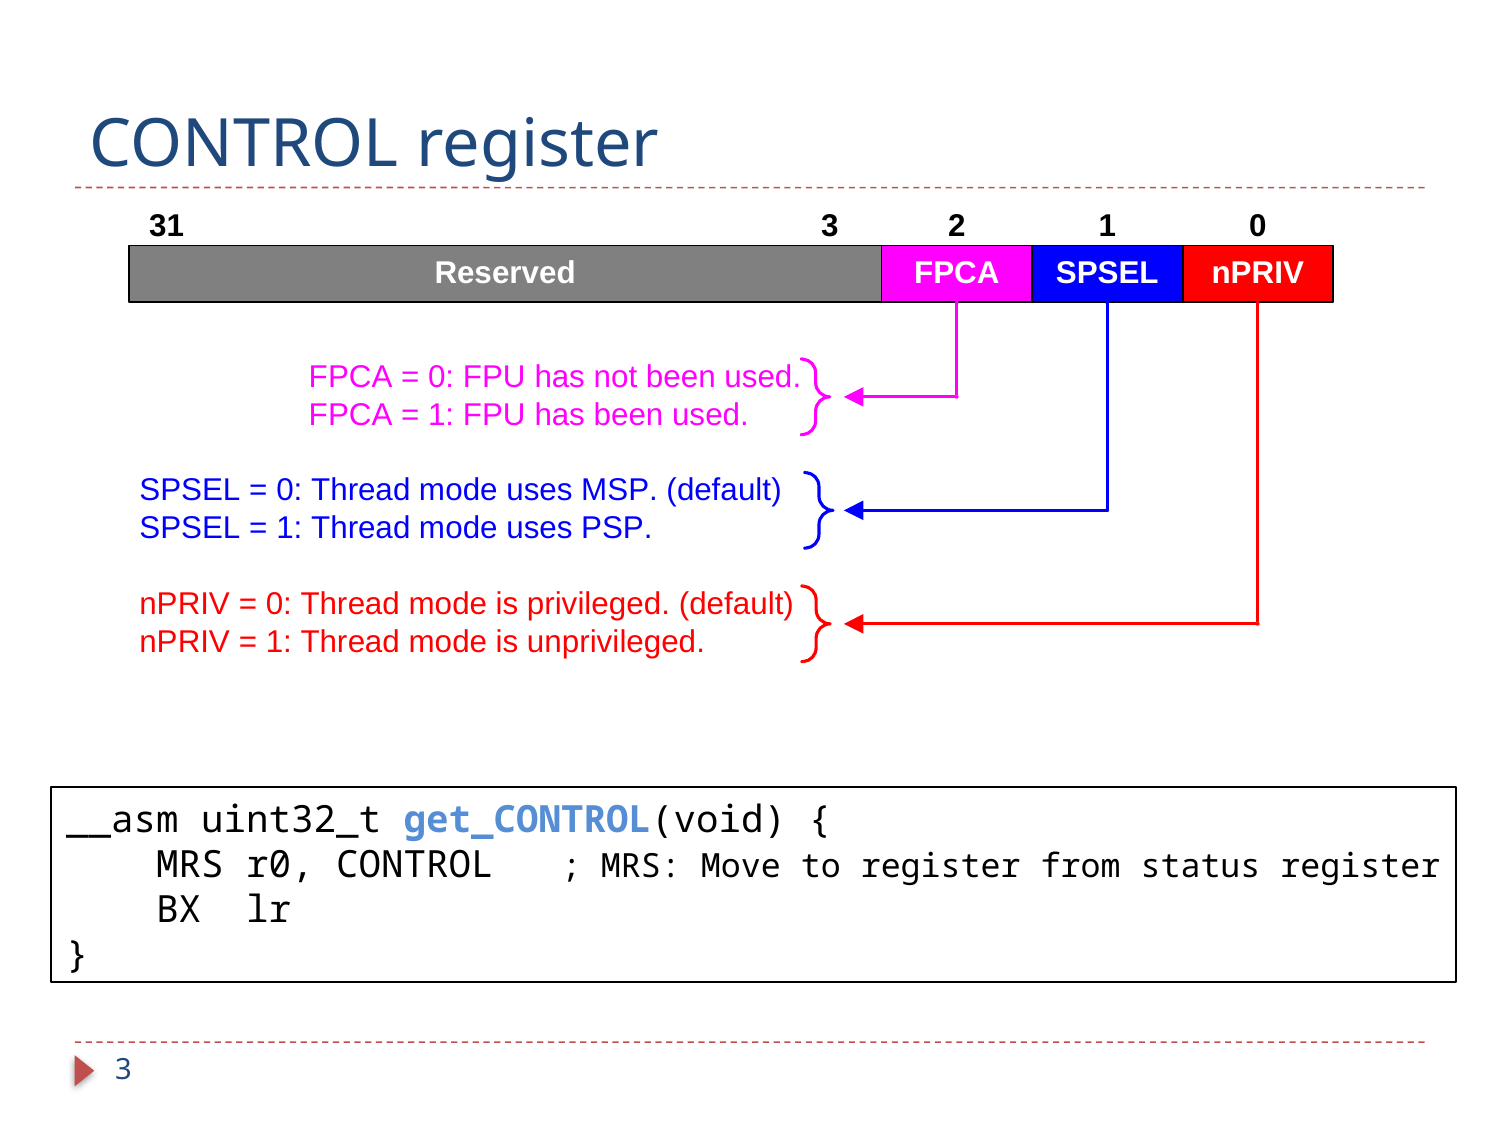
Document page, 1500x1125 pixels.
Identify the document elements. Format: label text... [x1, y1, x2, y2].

picture [124, 199, 1338, 667]
text_box __asm uint32_t get_CONTROL(void) { MRS r0, CONTROL ; MRS: Move to register from status register BX lr } [51, 787, 1456, 983]
slide_number 3 [100, 1042, 426, 1103]
title CONTROL register [75, 24, 1425, 188]
